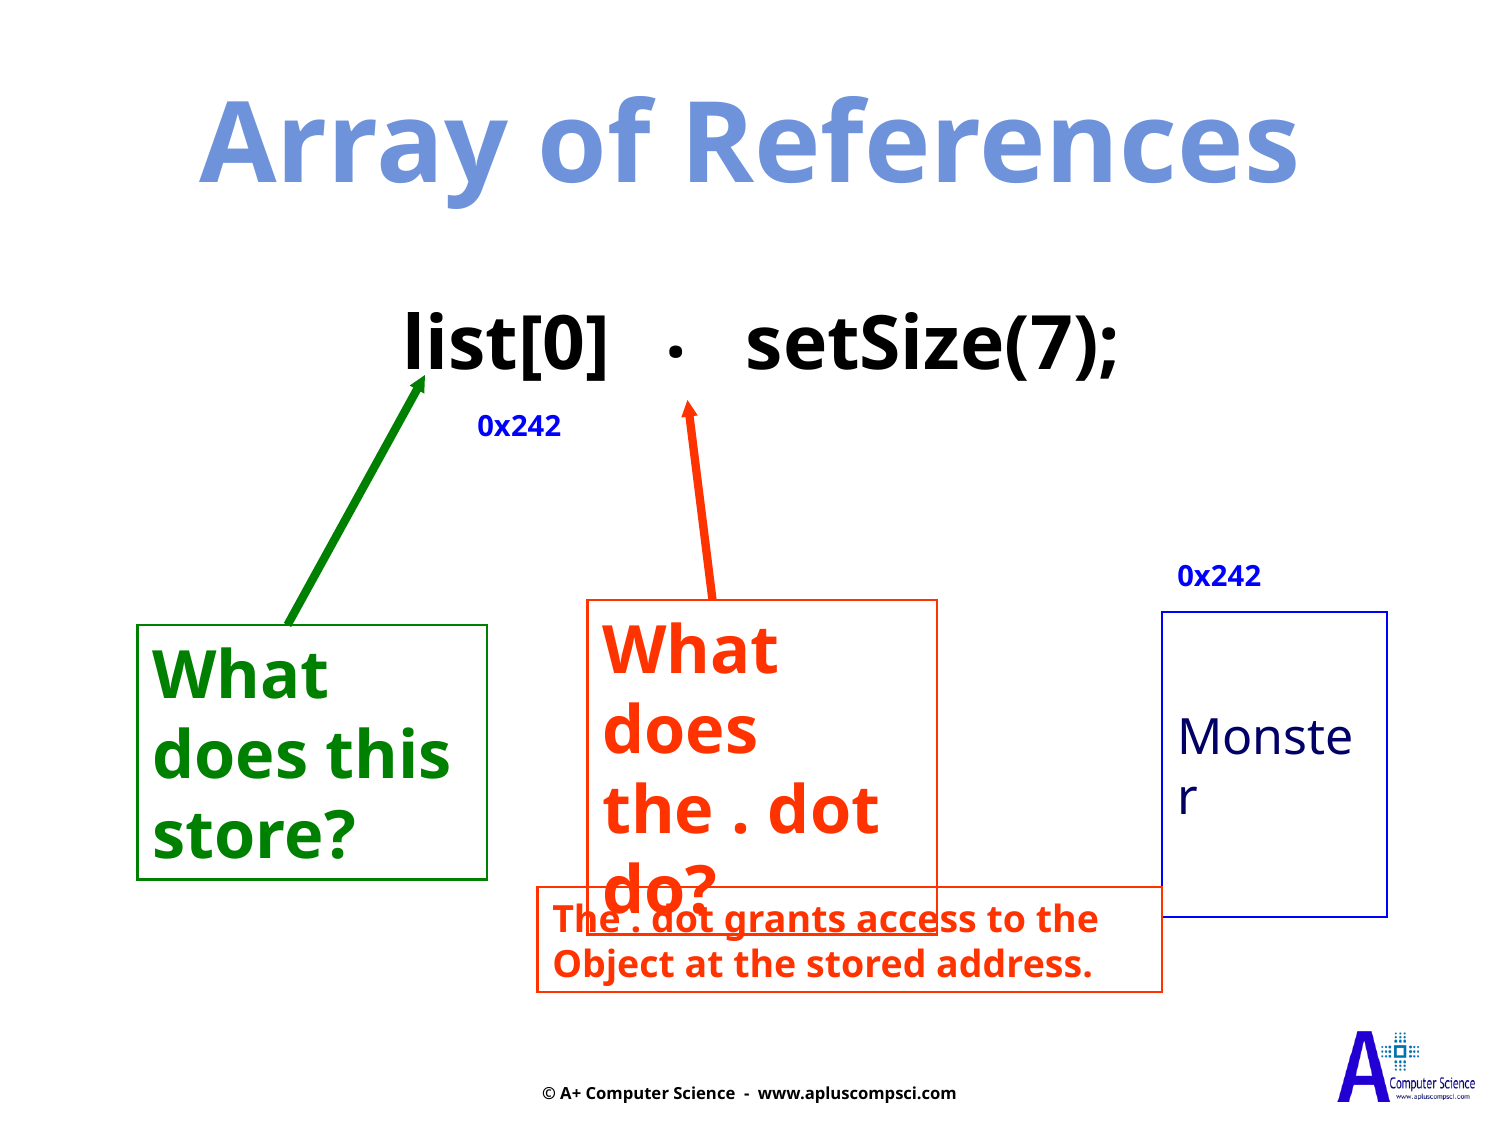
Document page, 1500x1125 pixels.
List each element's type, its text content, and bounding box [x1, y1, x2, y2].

footer © A+ Computer Science - www.apluscompsci.com [512, 1024, 988, 1101]
text_box [684, 399, 713, 601]
picture [1337, 1031, 1475, 1102]
text_box setSize(7); [731, 287, 1136, 393]
text_box 0x242 [1162, 549, 1300, 600]
text_box The . dot grants access to the Object at the stored address. [537, 887, 1163, 993]
text_box Array of References [0, 62, 1500, 213]
text_box Monster [1162, 612, 1388, 918]
text_box What does the . dot do? [587, 599, 938, 887]
text_box What does this store? [137, 624, 488, 880]
text_box . [651, 274, 703, 380]
text_box [287, 375, 425, 626]
text_box list[0] [387, 287, 626, 393]
text_box 0x242 [462, 399, 600, 450]
